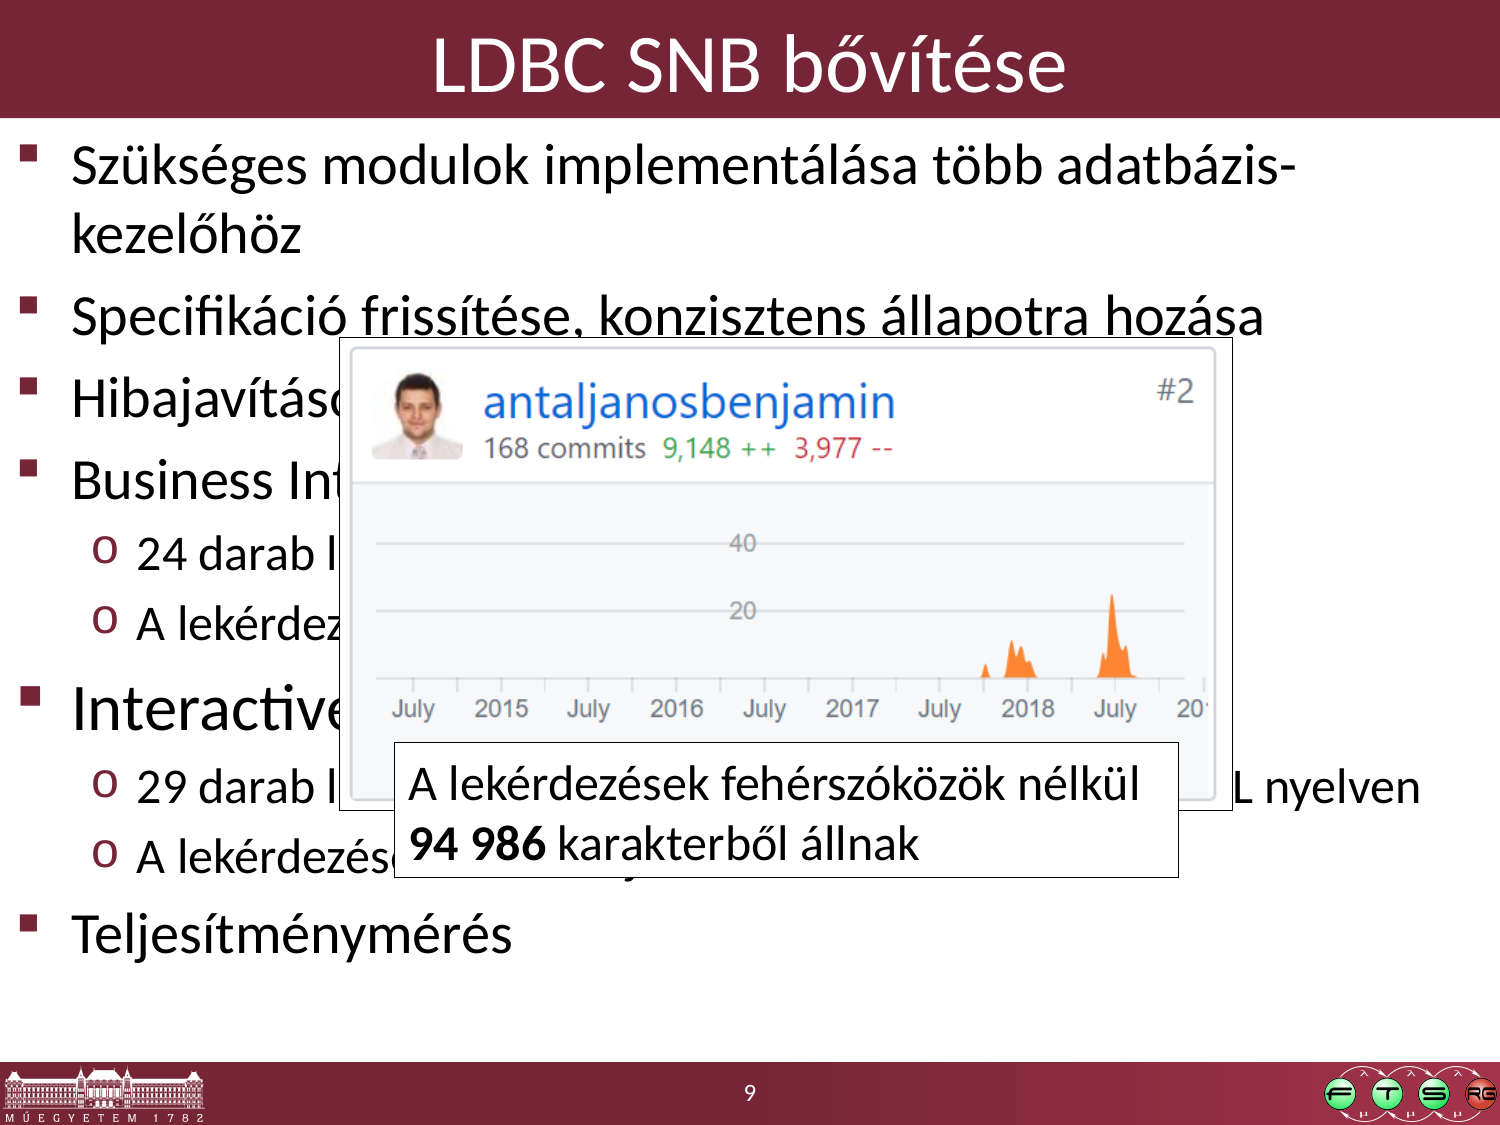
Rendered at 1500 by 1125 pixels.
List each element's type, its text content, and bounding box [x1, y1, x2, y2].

picture [3, 1064, 205, 1122]
title LDBC SNB bővítése [0, 0, 1500, 117]
text_box A lekérdezések fehérszóközök nélkül 94 986 karakterből állnak [394, 819, 1179, 878]
picture [339, 337, 1234, 812]
slide_number 9 [581, 1061, 919, 1122]
picture [1324, 1066, 1497, 1122]
list Szükséges modulok implementálása több adatbázis-kezelőhöz Specifikáció frissítése, konzisztens állapotra hozása Hibajavítások Business Intelligence terhelési profil 24 darab lekérdezés implementálása SPARQL nyelven A lekérdezések validációja Interactive terhelési profil 29 darab lekérdezés implementálása Cypher és SPARQL nyelven A lekérdezések validációja Teljesítménymérés [0, 117, 1500, 1026]
